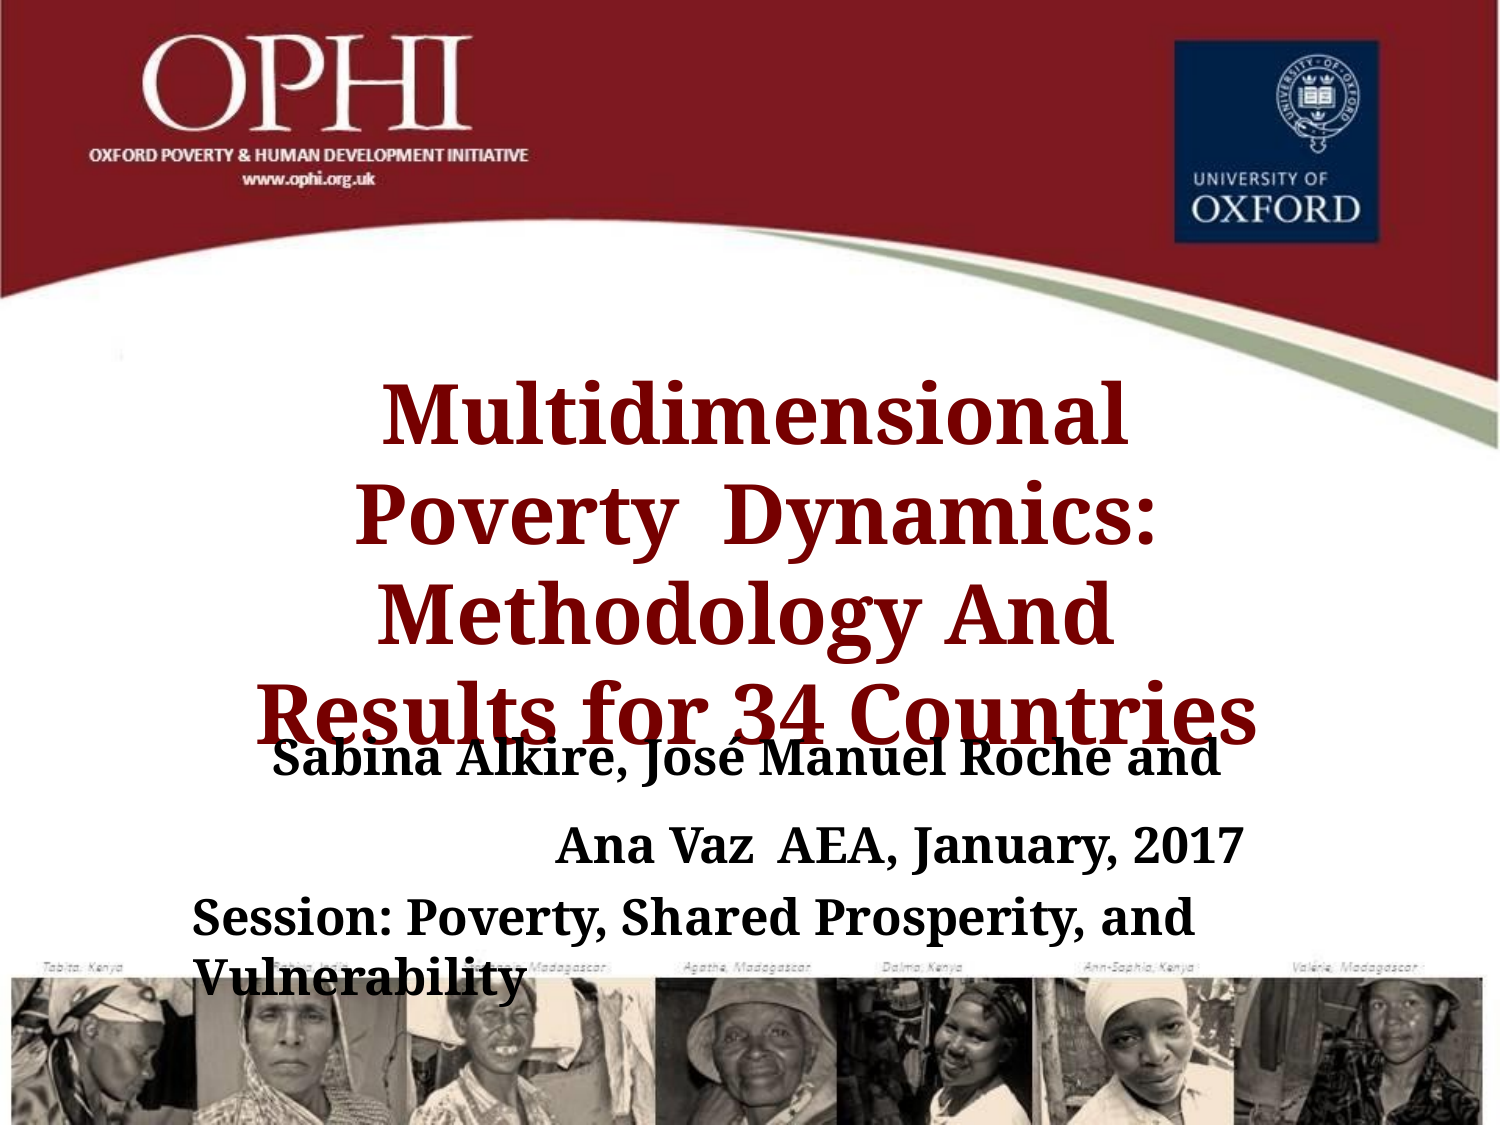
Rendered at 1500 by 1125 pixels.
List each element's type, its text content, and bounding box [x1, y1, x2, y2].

title Multidimensional Poverty Dynamics: Methodology And Results for 34 Countries [235, 359, 1278, 695]
text_box Sabina Alkire, José Manuel Roche and Ana Vaz AEA, January, 2017 Session: Poverty, Shared Prosperity, and Vulnerability [191, 695, 1319, 1006]
text_box [0, 0, 1500, 1125]
